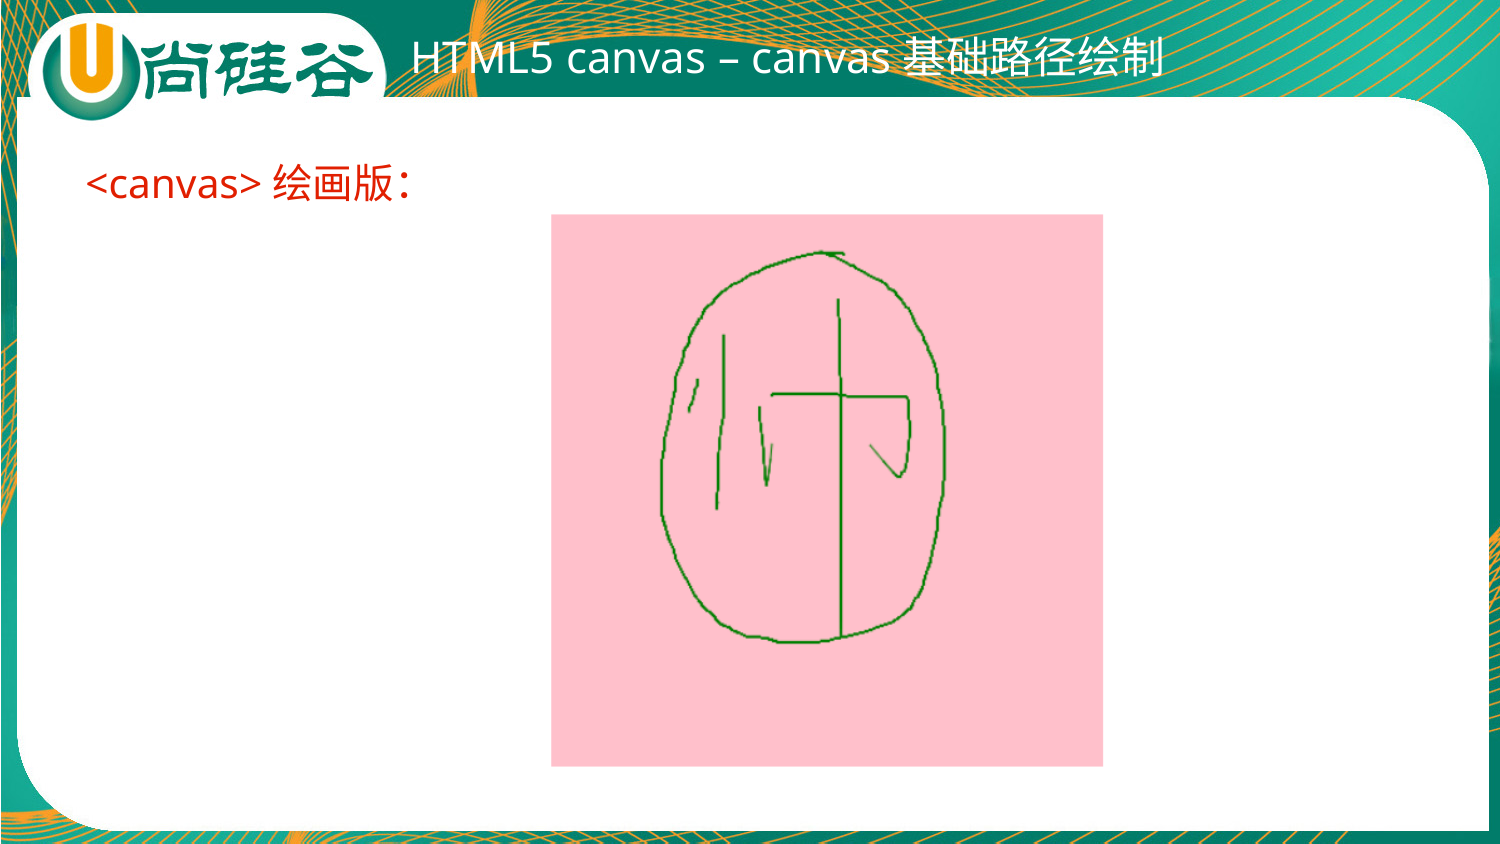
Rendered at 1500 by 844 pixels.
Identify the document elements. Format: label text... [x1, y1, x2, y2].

picture [0, 0, 1500, 844]
title HTML5 canvas – canvas基础路径绘制 [395, 19, 1400, 94]
list <canvas>绘画版： [70, 135, 1430, 788]
